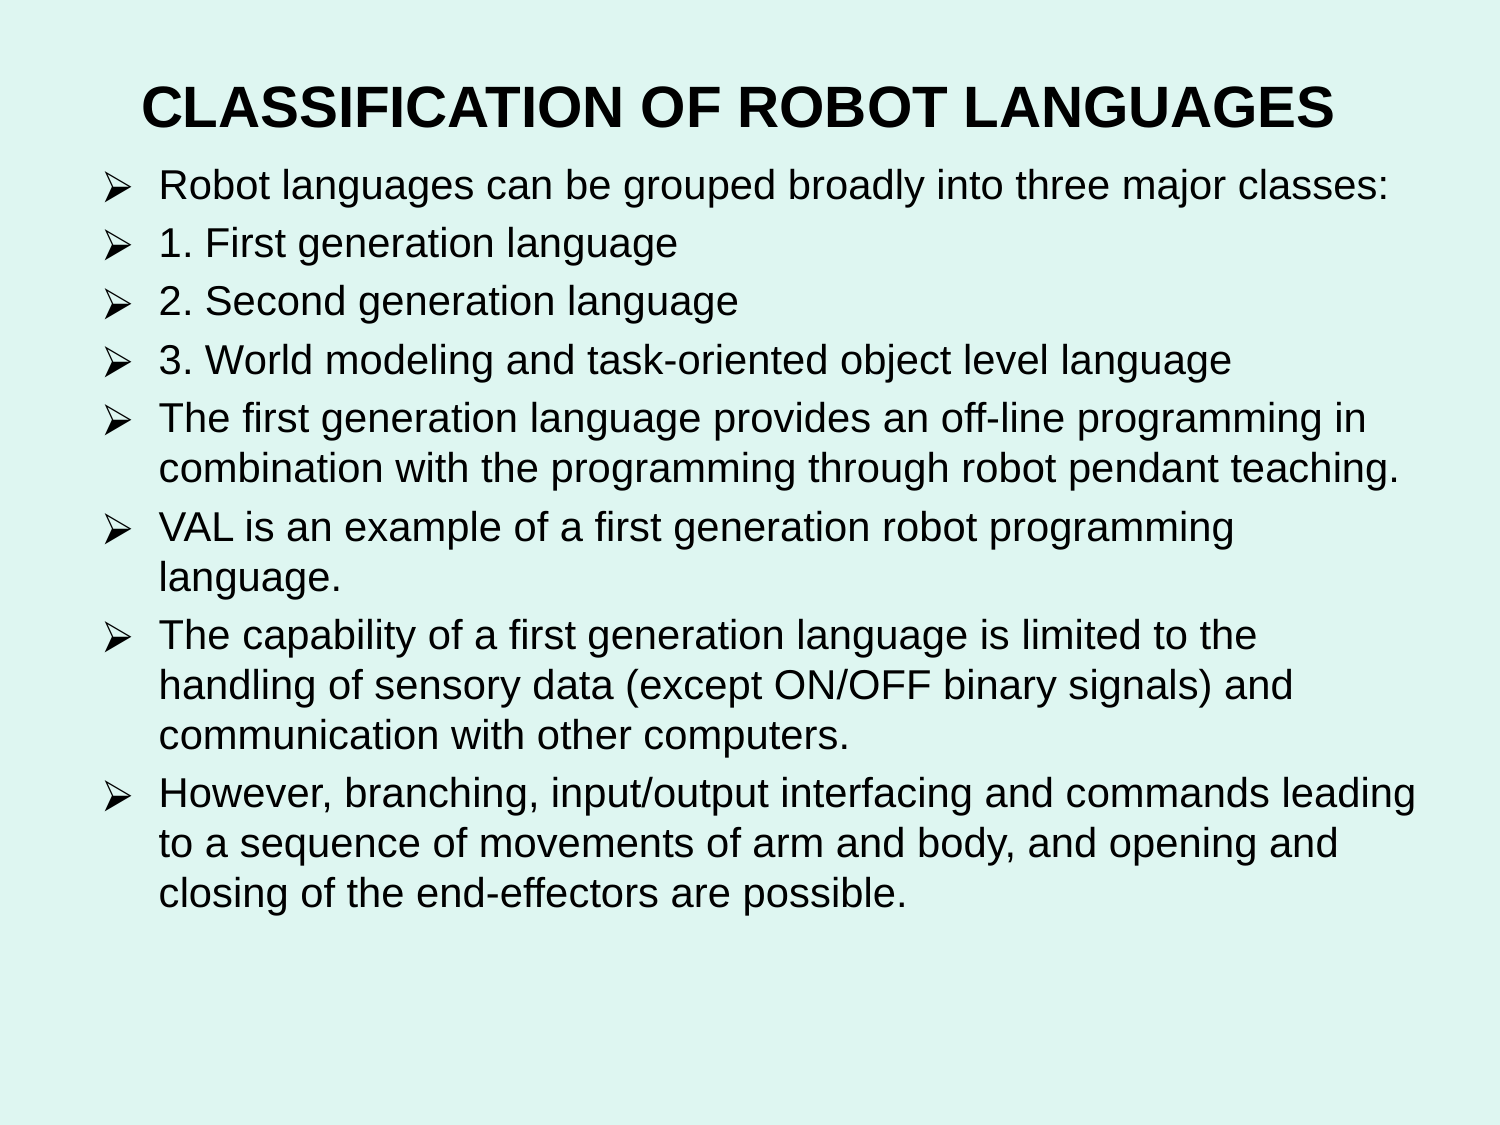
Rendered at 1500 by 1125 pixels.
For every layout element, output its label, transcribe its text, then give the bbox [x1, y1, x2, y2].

list Robot languages can be grouped broadly into three major classes: 1. First generation language 2. Second generation language 3. World modeling and task-oriented object level language The first generation language provides an off-line programming in combination with the programming through robot pendant teaching. VAL is an example of a first generation robot programming language. The capability of a first generation language is limited to the handling of sensory data (except ON/OFF binary signals) and communication with other computers. However, branching, input/output interfacing and commands leading to a sequence of movements of arm and body, and opening and closing of the end-effectors are possible. [87, 149, 1438, 1038]
title CLASSIFICATION OF ROBOT LANGUAGES [75, 37, 1425, 150]
